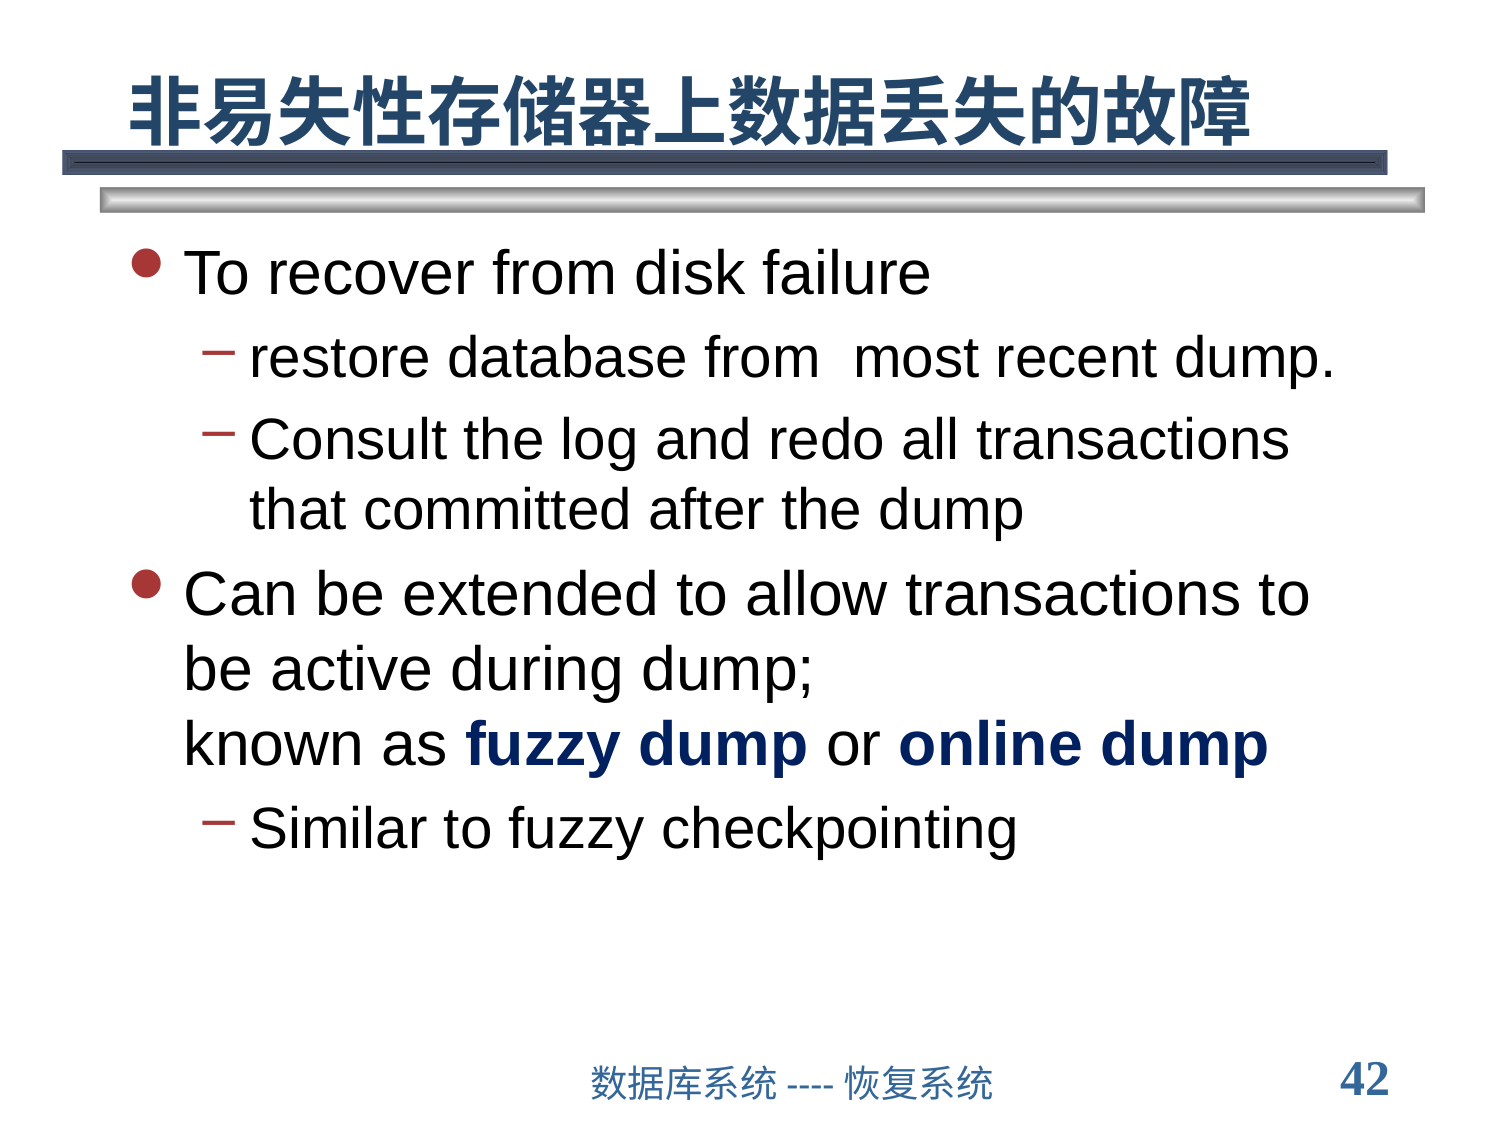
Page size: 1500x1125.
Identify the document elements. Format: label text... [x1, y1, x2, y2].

footer 数据库系统----恢复系统 [574, 1062, 1188, 1113]
slide_number 42 [1324, 1049, 1489, 1101]
list To recover from disk failure restore database from most recent dump. Consult the log and redo all transactions that committed after the dump Can be extended to allow transactions to be active during dump; known as fuzzy dump or online dump Similar to fuzzy checkpointing [112, 224, 1388, 1025]
title 非易失性存储器上数据丢失的故障 [112, 24, 1388, 163]
